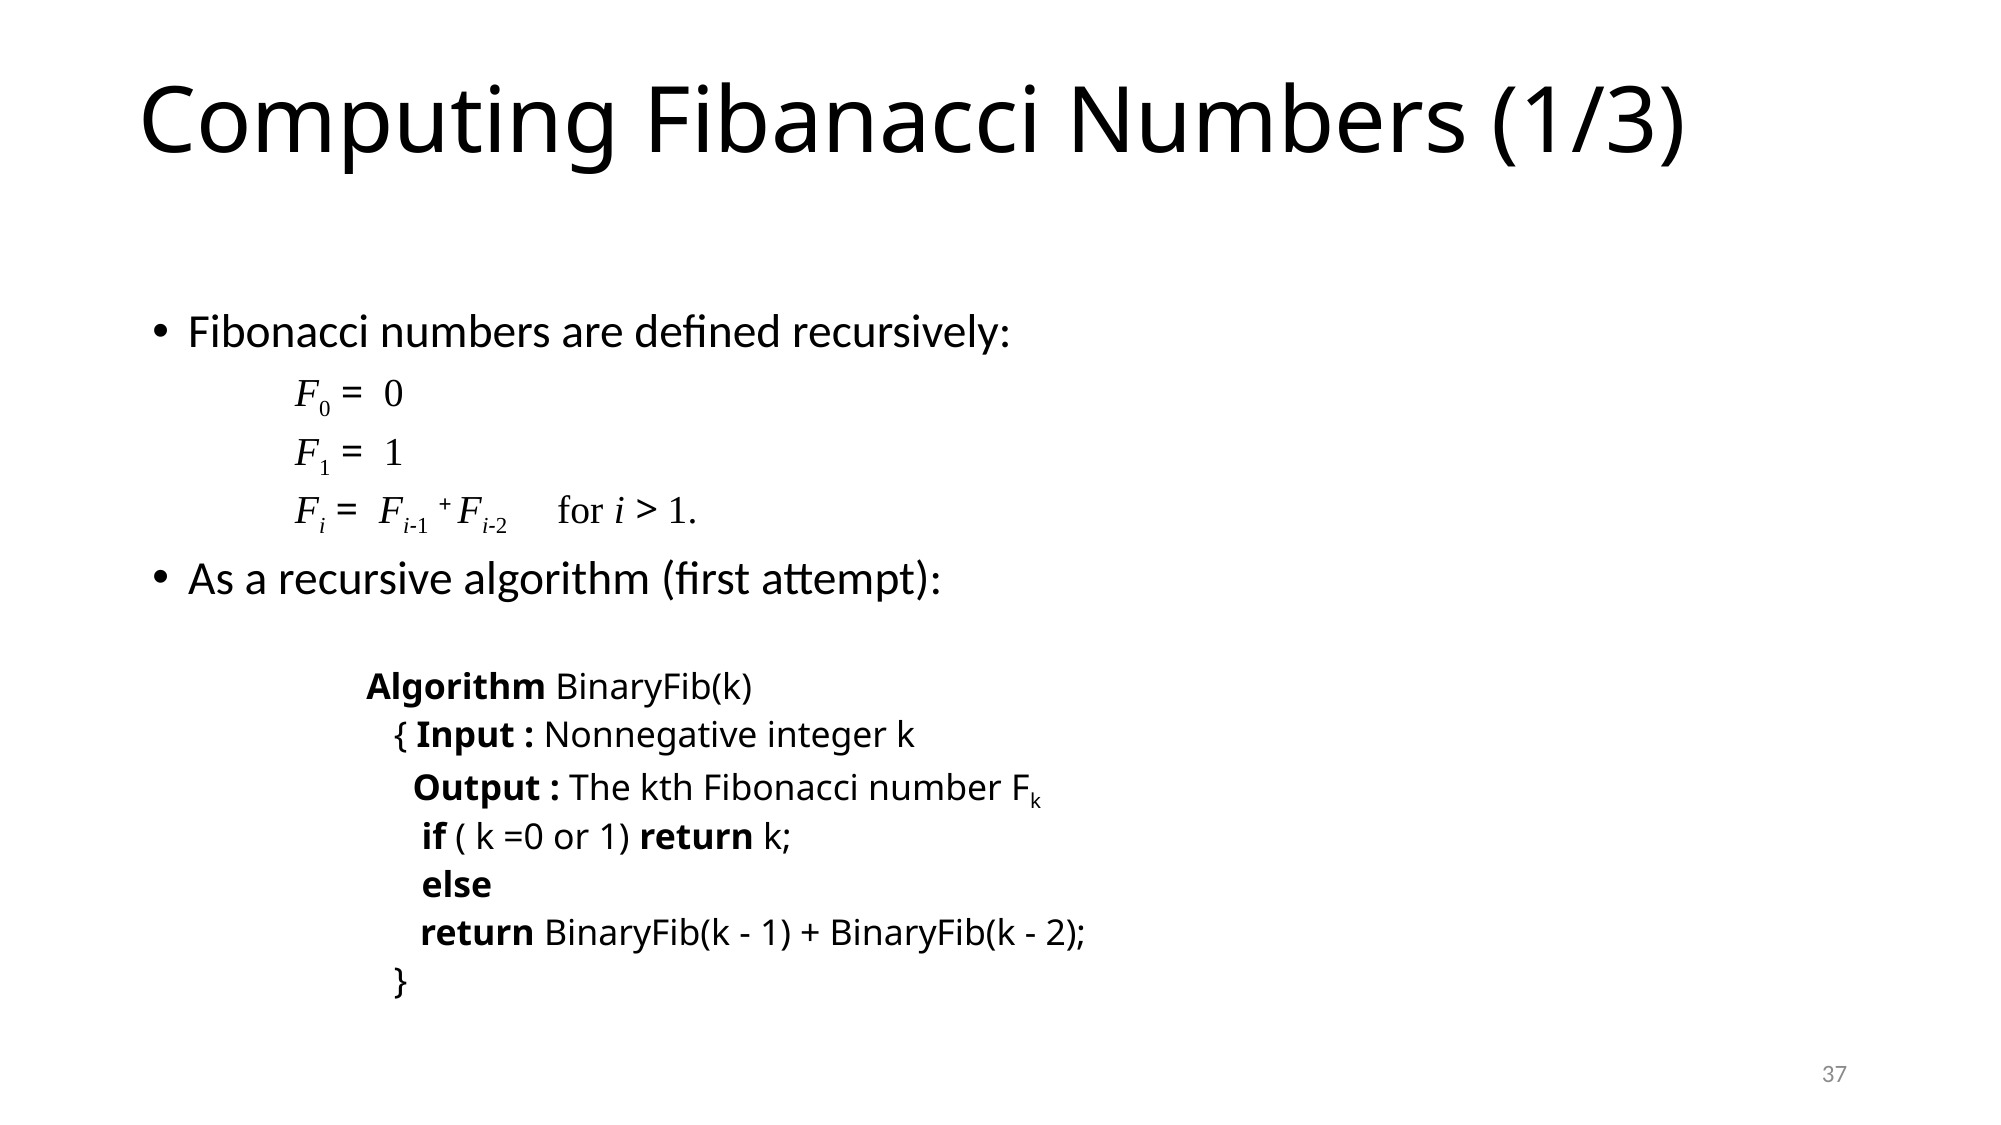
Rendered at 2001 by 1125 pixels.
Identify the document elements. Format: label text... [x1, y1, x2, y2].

slide_number 37 [1412, 1042, 1863, 1103]
title Computing Fibanacci Numbers (1/3) [123, 14, 1849, 232]
list Fibonacci numbers are defined recursively: F0 = 0 F1 = 1 Fi = Fi-1 + Fi-2 for i > 1. As a recursive algorithm (first attempt): Algorithm BinaryFib(k) { Input : Nonnegative integer k Output : The kth Fibonacci number Fk if ( k =0 or 1) return k; else return BinaryFib(k - 1) + BinaryFib(k - 2); } [137, 299, 1863, 1014]
